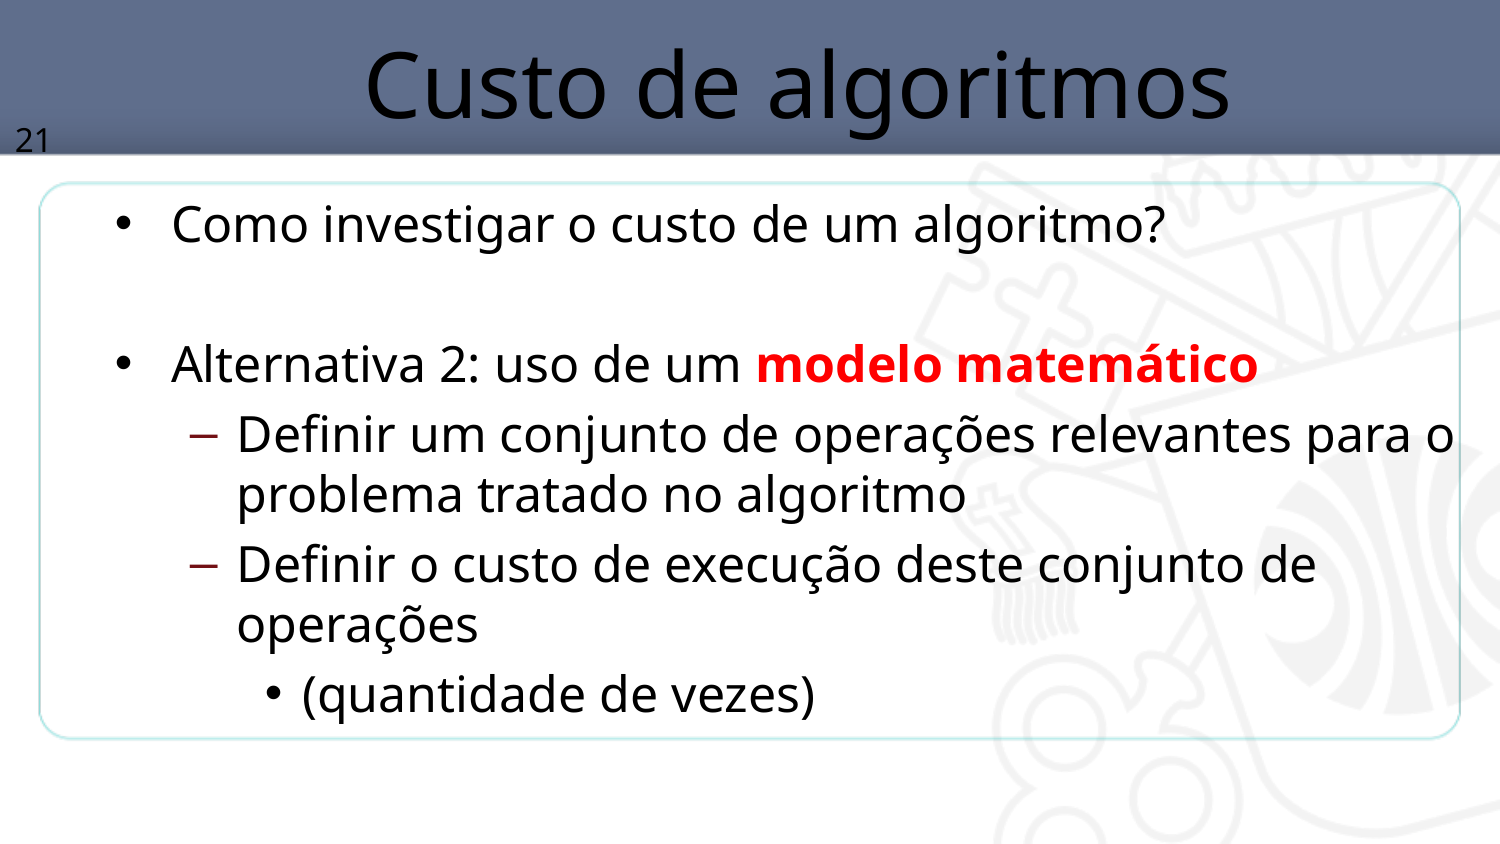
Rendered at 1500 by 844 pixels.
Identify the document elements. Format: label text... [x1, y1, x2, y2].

slide_number 21 [0, 116, 88, 147]
picture [0, 170, 1500, 844]
list Como investigar o custo de um algoritmo? Alternativa 2: uso de um modelo matemático Definir um conjunto de operações relevantes para o problema tratado no algoritmo Definir o custo de execução deste conjunto de operações (quantidade de vezes) [99, 186, 1497, 825]
title Custo de algoritmos [99, 19, 1497, 115]
